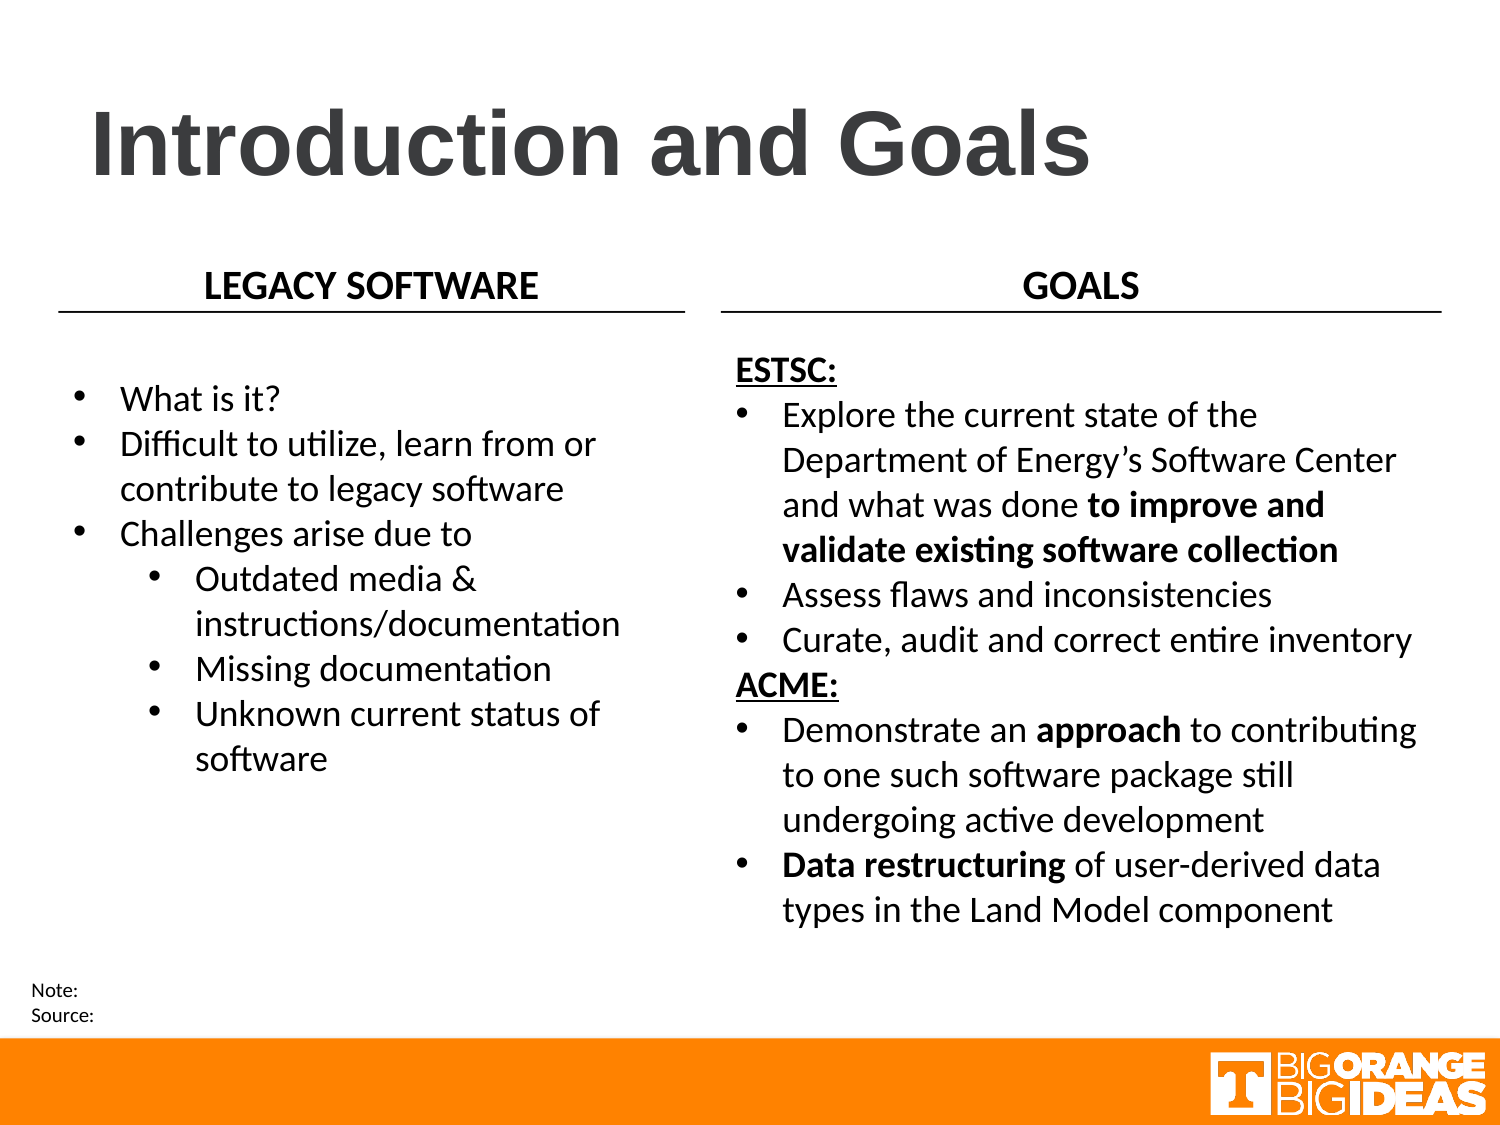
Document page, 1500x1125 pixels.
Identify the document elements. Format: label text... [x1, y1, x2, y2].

text_box ESTSC: Explore the current state of the Department of Energy’s Software Center and what was done to improve and validate existing software collection Assess flaws and inconsistencies Curate, audit and correct entire inventory ACME: Demonstrate an approach to contributing to one such software package still undergoing active development Data restructuring of user-derived data types in the Land Model component [720, 337, 1461, 983]
text_box What is it? Difficult to utilize, learn from or contribute to legacy software Challenges arise due to Outdated media & instructions/documentation Missing documentation Unknown current status of software [58, 366, 686, 786]
text_box Legacy Software [58, 257, 686, 322]
title Introduction and Goals [75, 45, 1425, 233]
text_box Goals [720, 257, 1442, 322]
text_box Note: Source: [31, 976, 1442, 1027]
